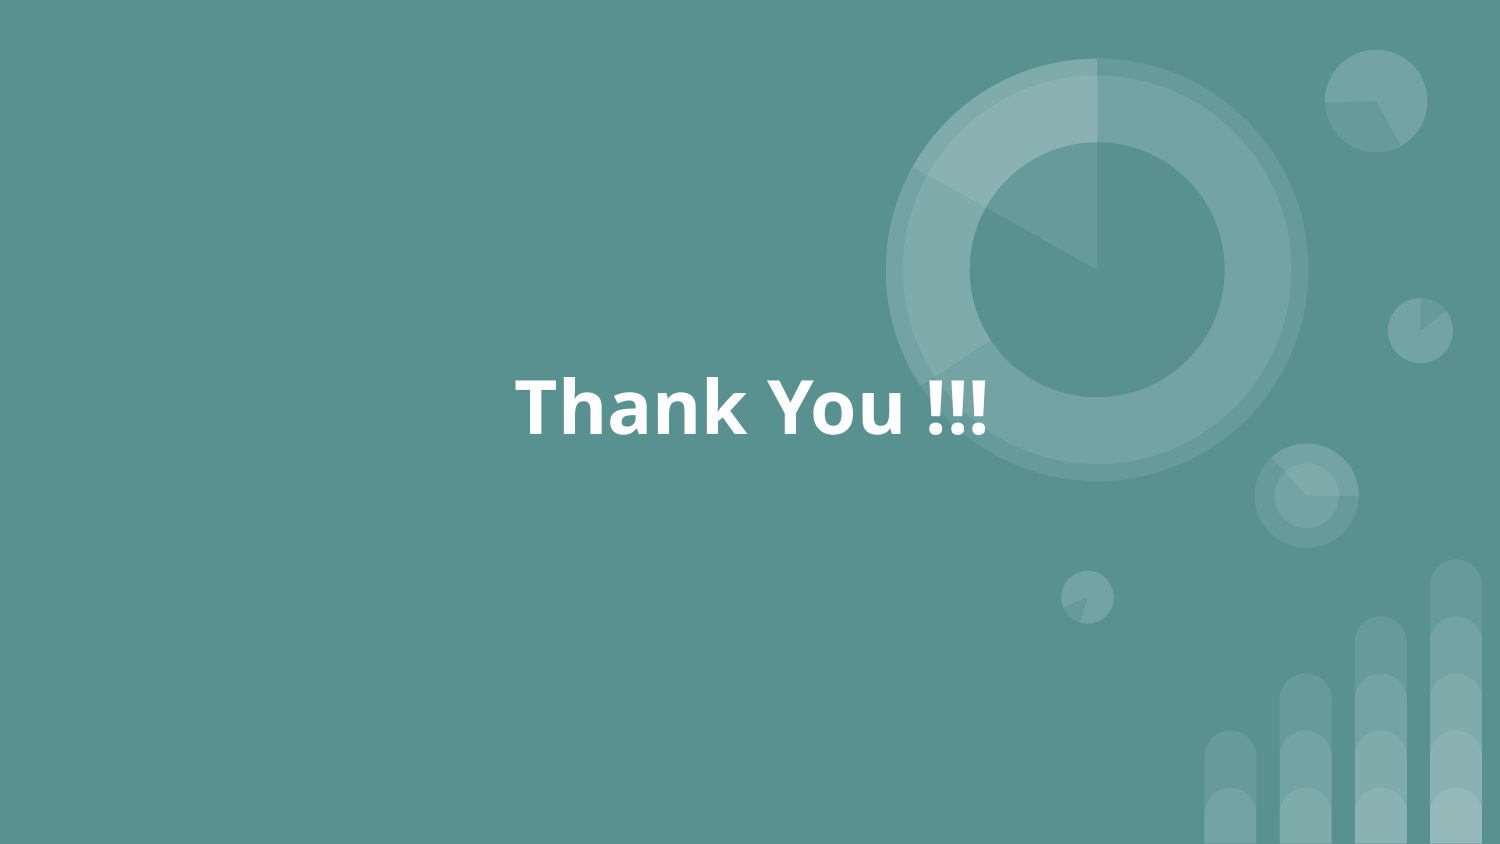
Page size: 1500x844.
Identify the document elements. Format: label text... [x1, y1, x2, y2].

title Thank You !!! [499, 341, 1213, 468]
